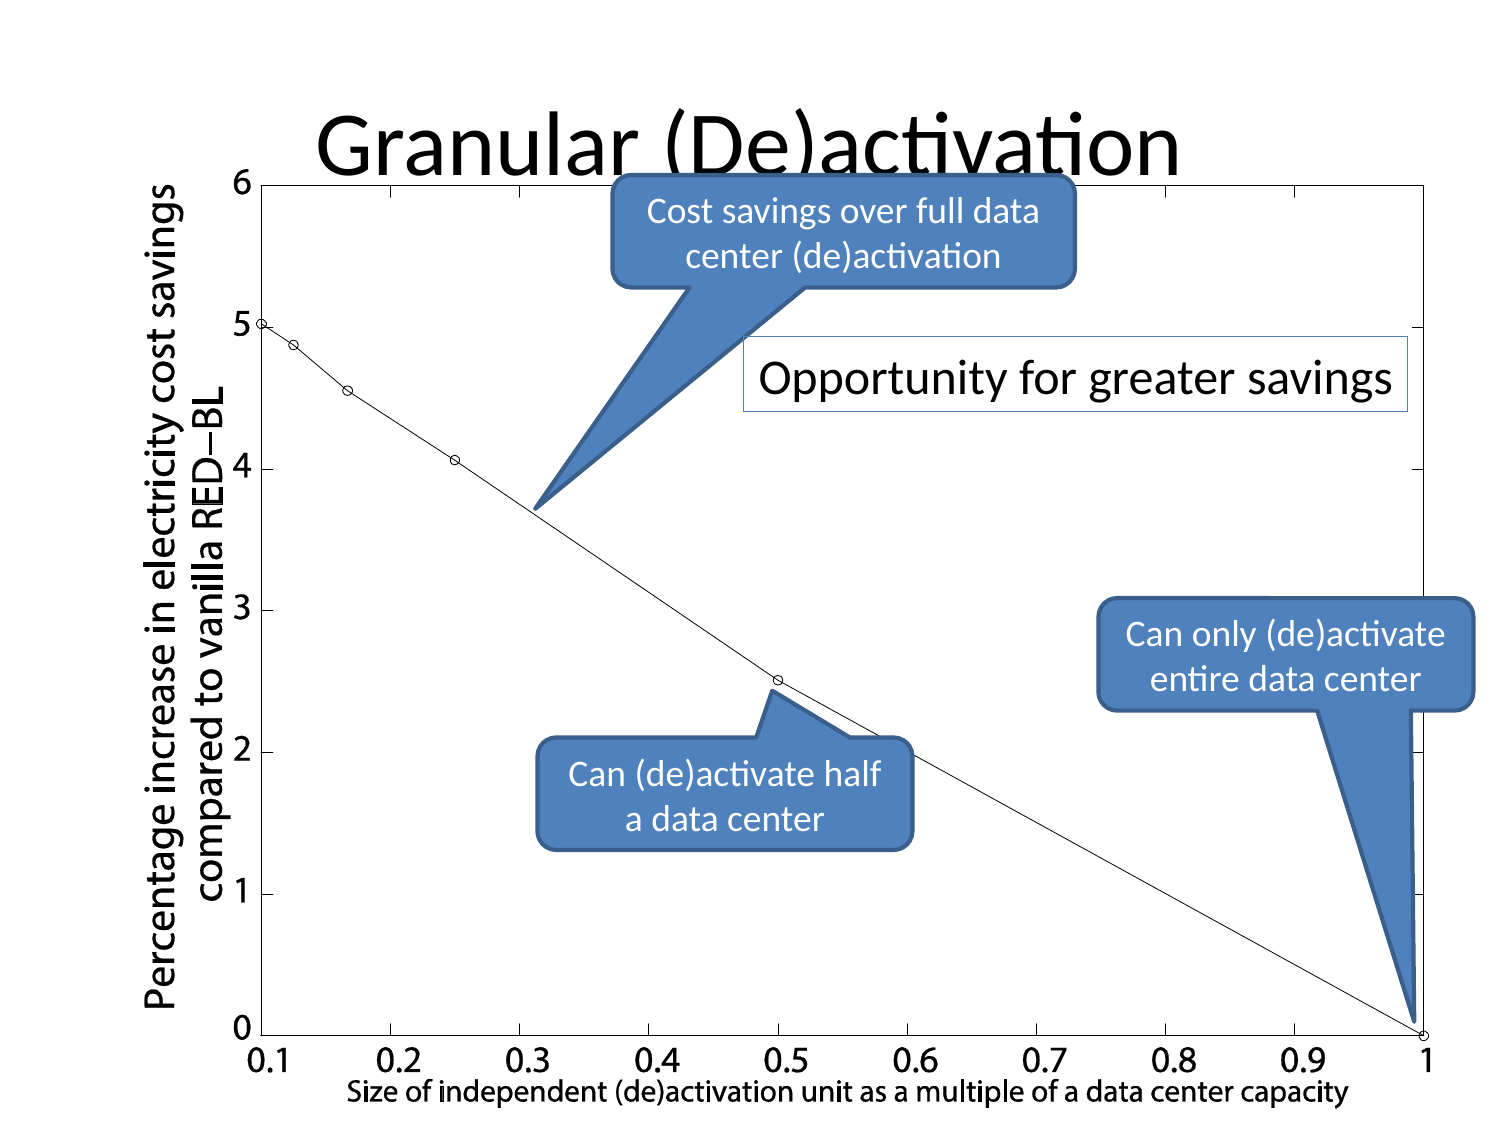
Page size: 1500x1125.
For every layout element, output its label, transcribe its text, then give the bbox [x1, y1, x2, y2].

title Granular (De)activation [75, 45, 1425, 233]
picture [137, 162, 1438, 1110]
text_box Can only (de)activate entire data center [1442, 596, 1476, 713]
